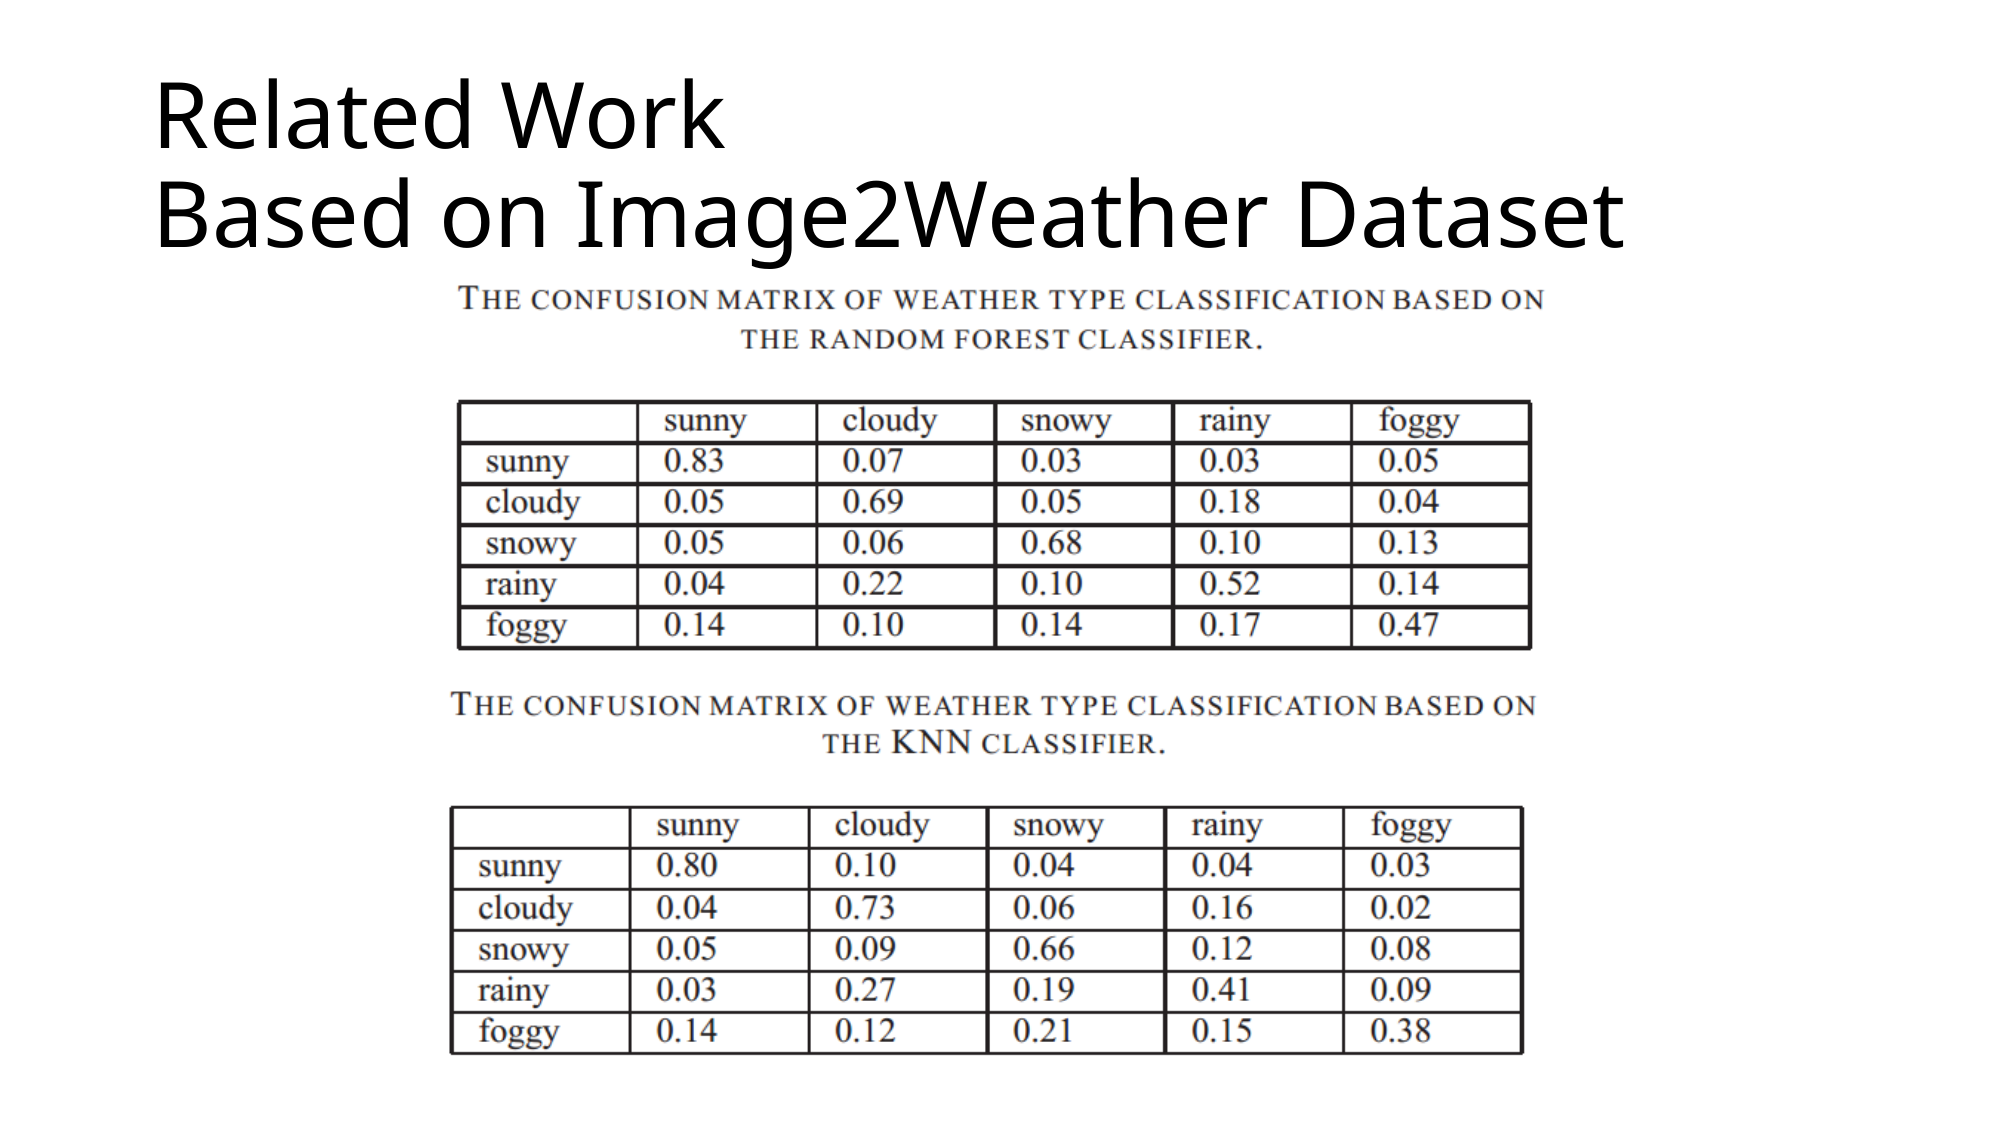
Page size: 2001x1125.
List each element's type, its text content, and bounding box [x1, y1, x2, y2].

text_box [429, 277, 1571, 1083]
title Related Work Based on Image2Weather Dataset [137, 59, 1863, 278]
